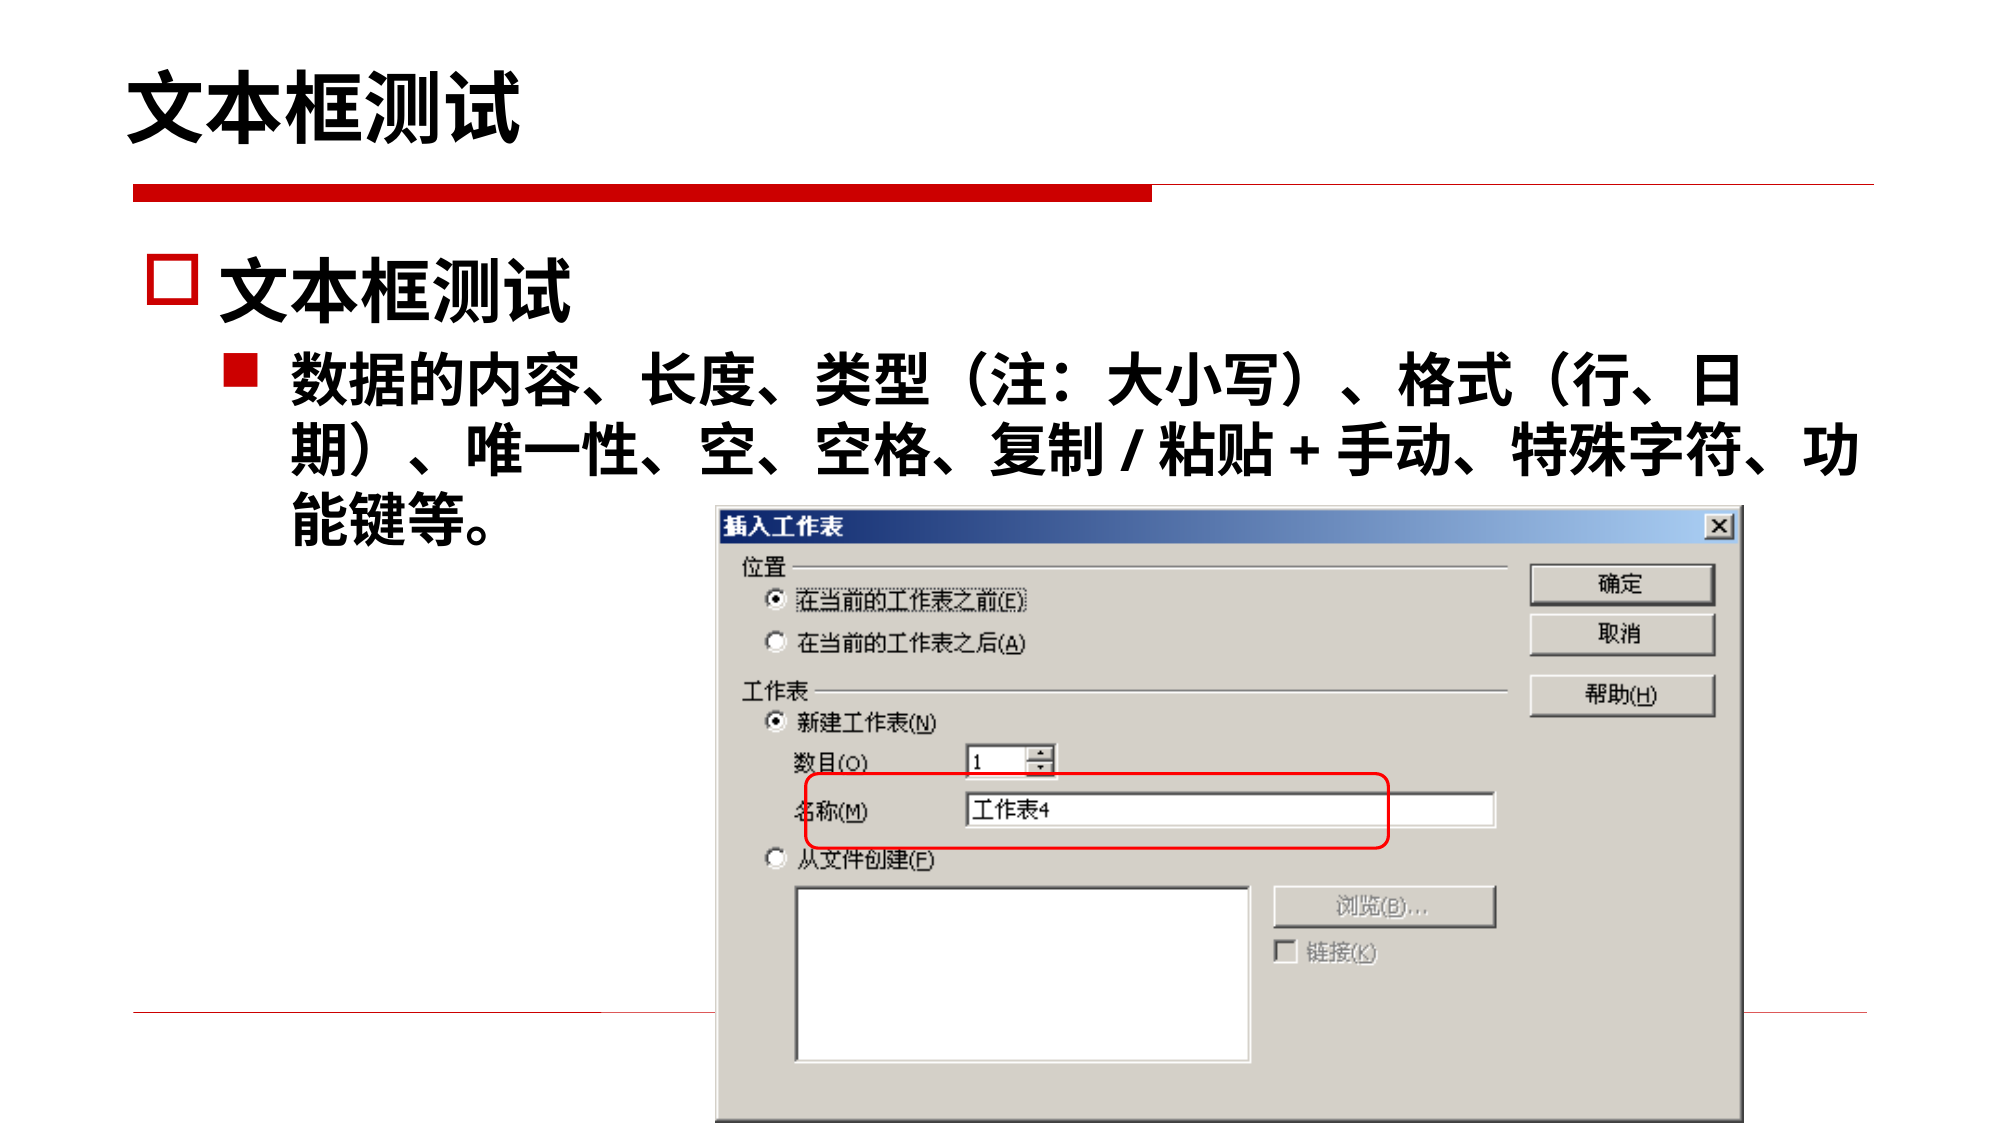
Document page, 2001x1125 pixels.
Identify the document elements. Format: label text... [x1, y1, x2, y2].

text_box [715, 505, 1744, 1124]
text_box 文本框测试 [110, 51, 591, 162]
list 文本框测试 数据的内容、长度、类型（注：大小写）、格式（行、日期）、唯一性、空、空格、复制/粘贴+手动、特殊字符、功能键等。 [126, 196, 1888, 958]
